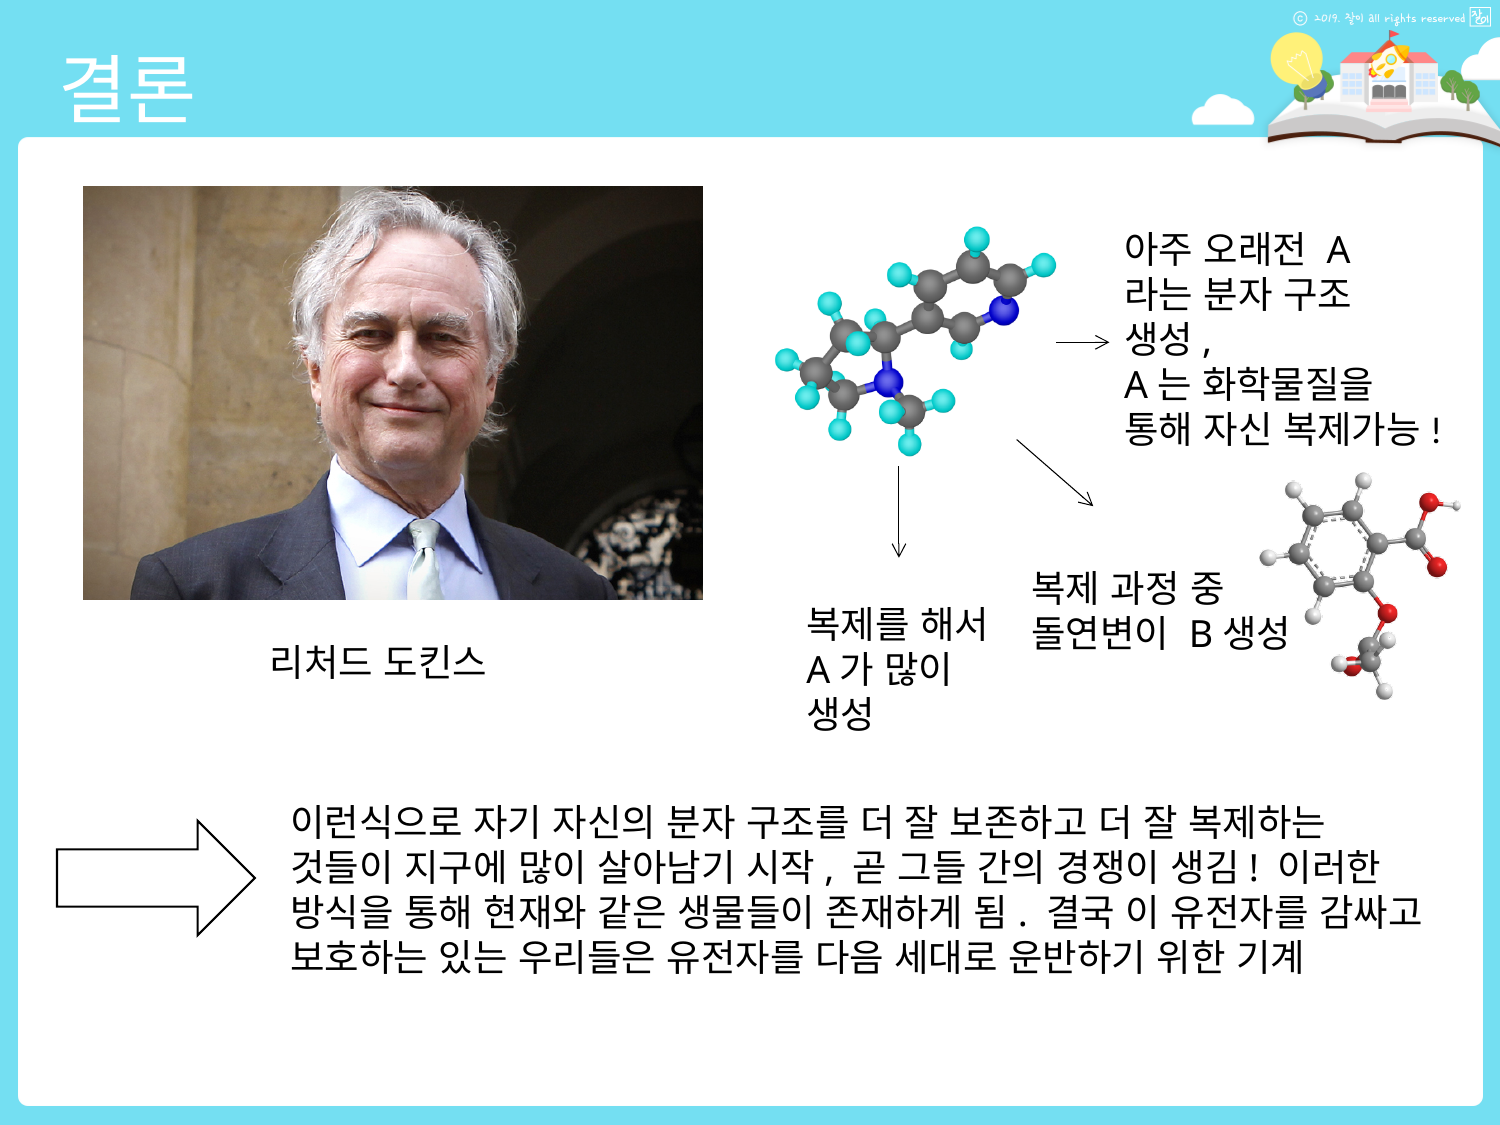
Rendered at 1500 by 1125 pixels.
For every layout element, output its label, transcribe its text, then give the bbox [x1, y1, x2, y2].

picture [0, 0, 1500, 1125]
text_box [1016, 439, 1094, 507]
title 결론 [43, 43, 1338, 143]
text_box 이런식으로 자기 자신의 분자 구조를 더 잘 보존하고 더 잘 복제하는 것들이 지구에 많이 살아남기 시작, 곧 그들 간의 경쟁이 생김! 이러한 방식을 통해 현재와 같은 생물들이 존재하게 됨. 결국 이 유전자를 감싸고 보호하는 있는 우리들은 유전자를 다음 세대로 운반하기 위한 기계 [275, 791, 1443, 987]
text_box 아주 오래전 A라는 분자 구조 생성, A는 화학물질을 통해 자신 복제가능! [1109, 218, 1443, 459]
text_box 리처드 도킨스 [254, 631, 532, 692]
text_box 복제 과정 중 돌연변이 B생성 [1016, 557, 1259, 663]
text_box [55, 818, 257, 938]
text_box 복제를 해서 A가 많이 생성 [791, 593, 1007, 744]
